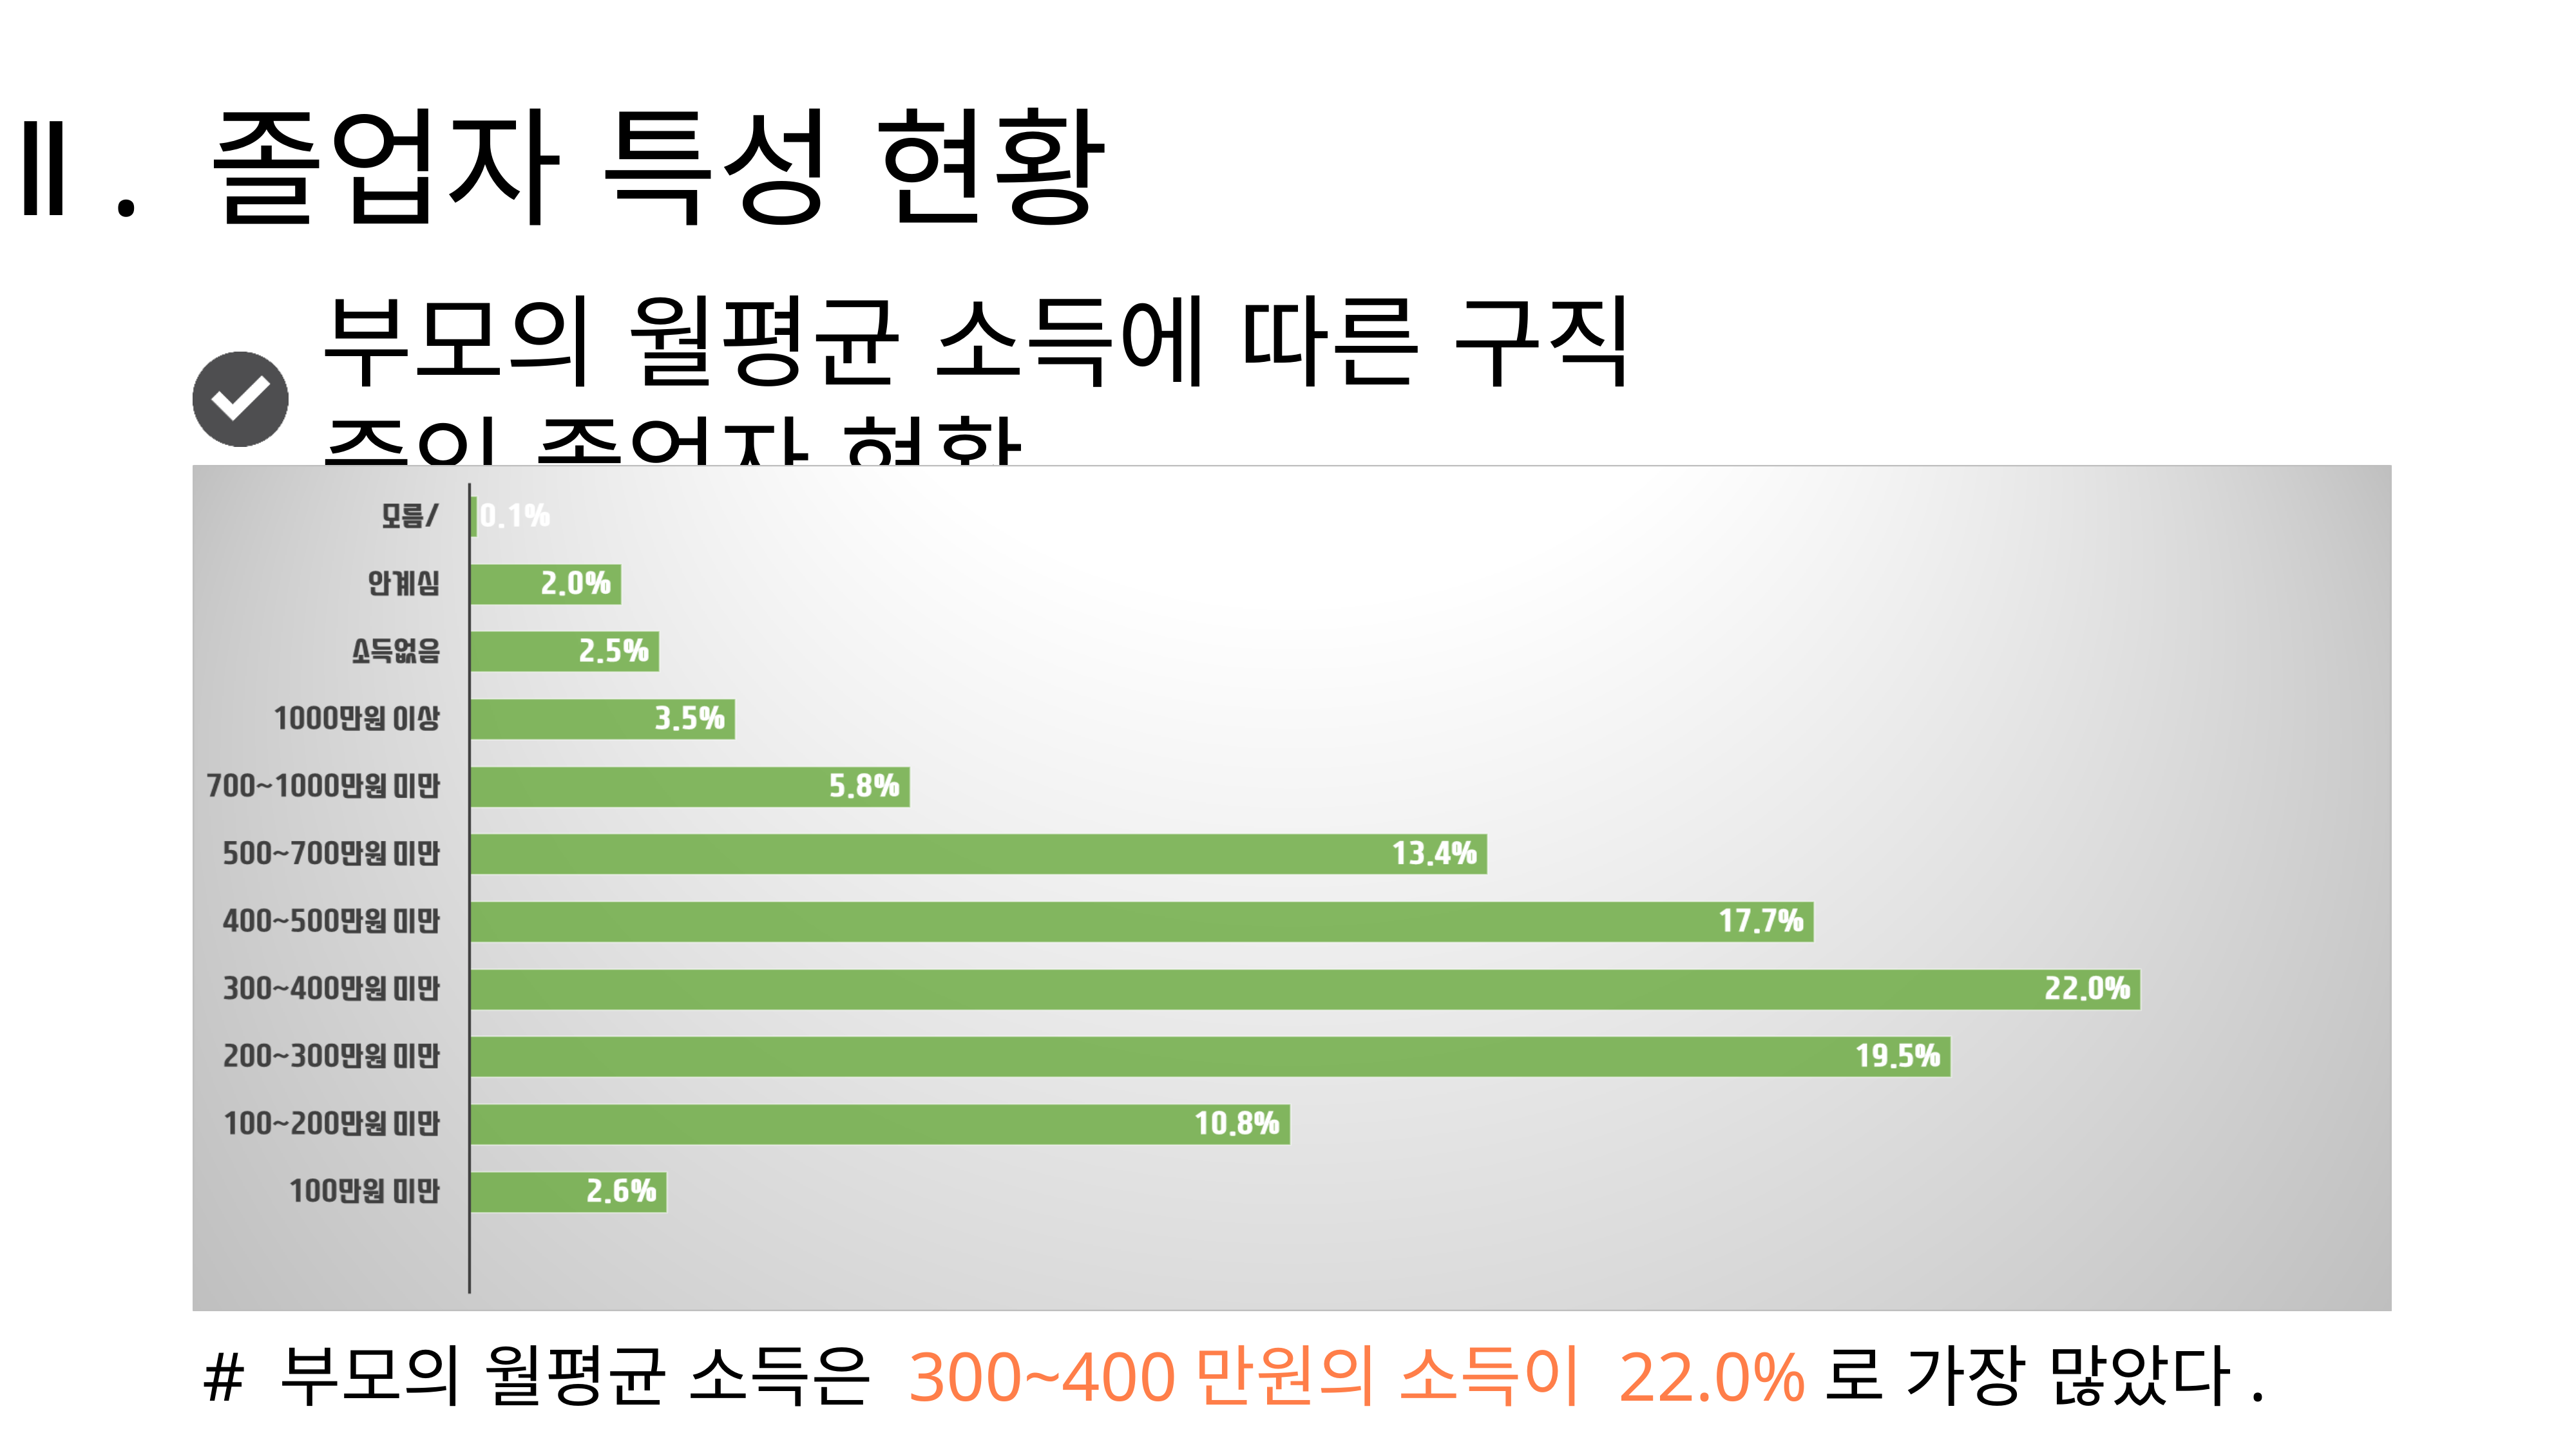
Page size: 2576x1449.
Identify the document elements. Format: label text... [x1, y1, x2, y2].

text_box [193, 333, 1672, 465]
text_box Ⅱ . 졸업자 특성 현황 [3, 81, 1120, 246]
text_box # 부모의 월평균 소득은 300~400만원의 소득이 22.0%로 가장 많았다. [193, 1329, 2396, 1419]
picture [193, 465, 2392, 1311]
